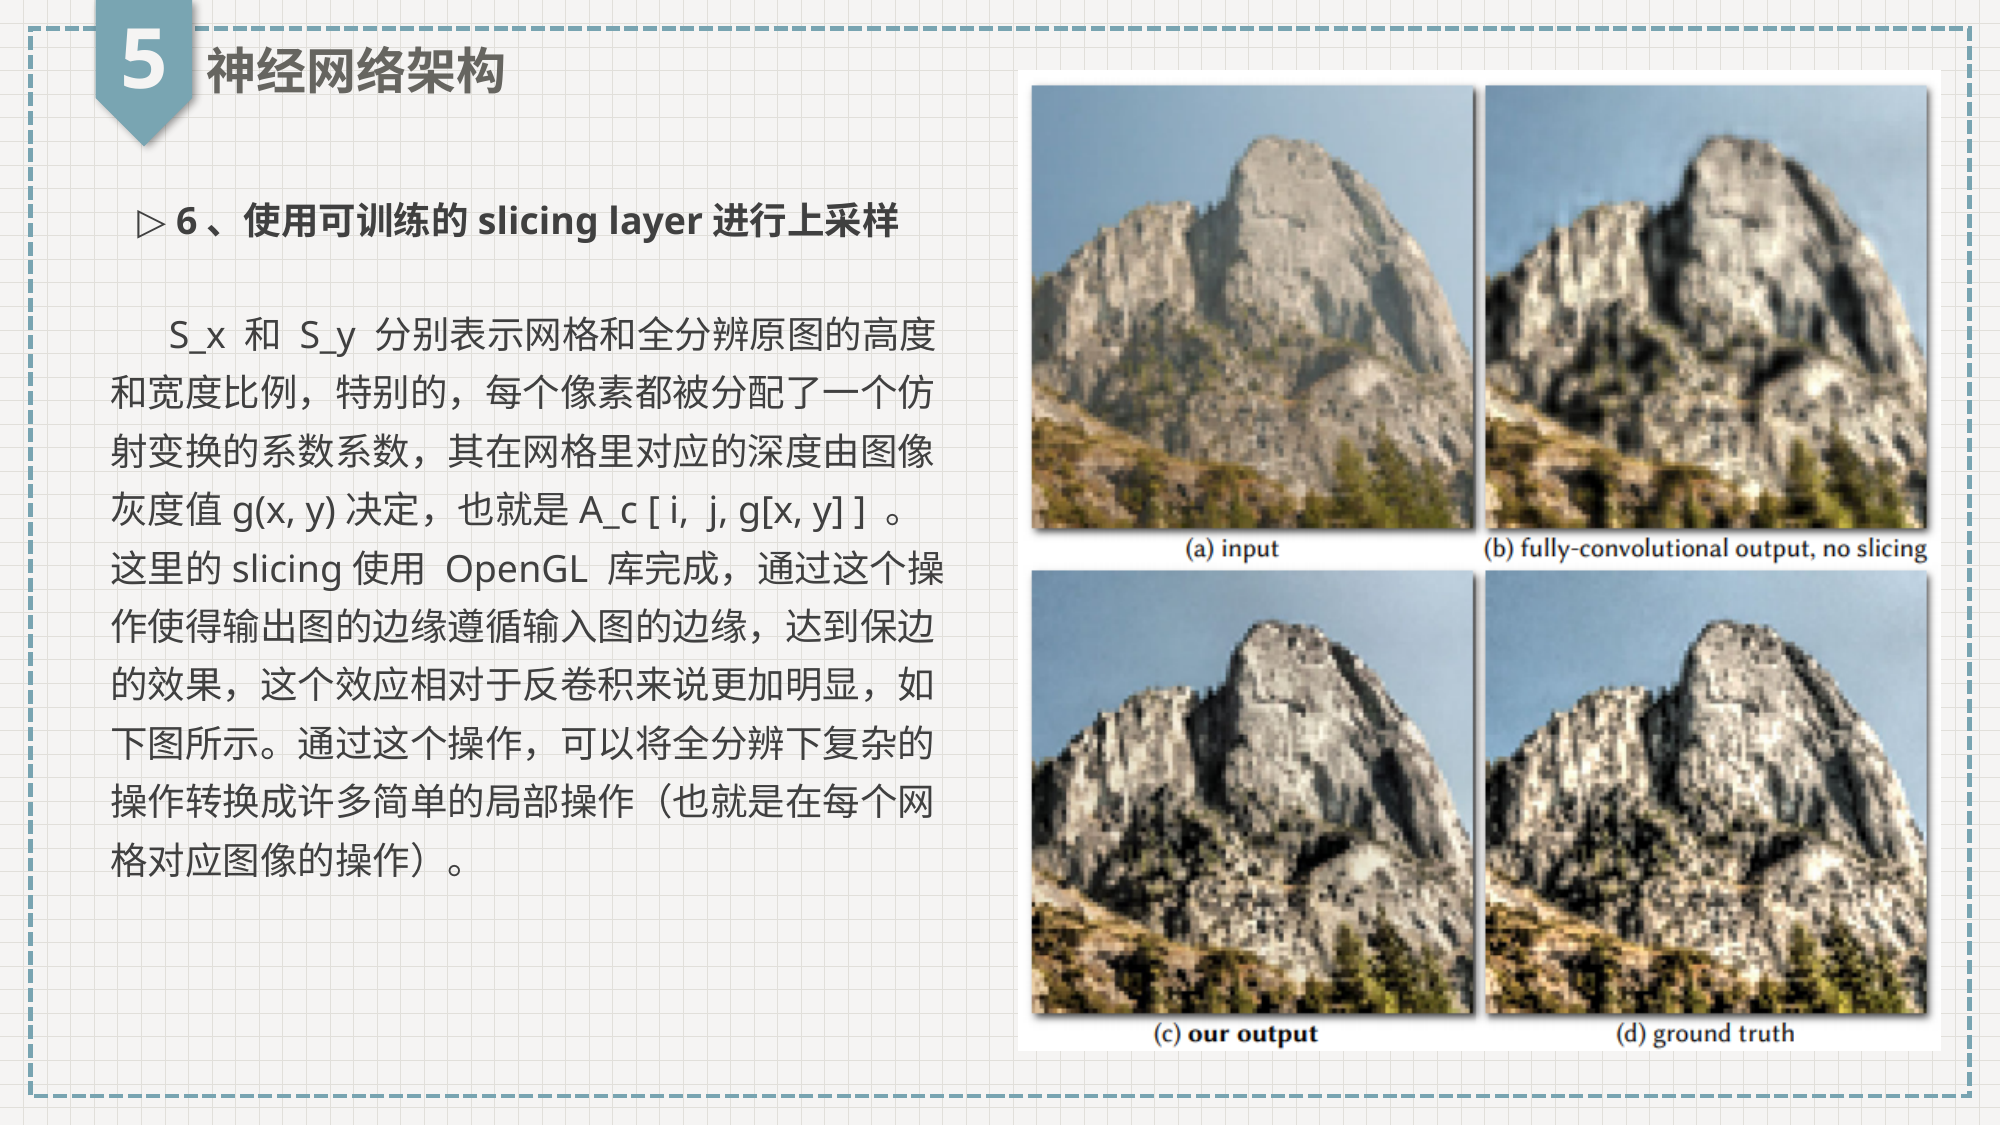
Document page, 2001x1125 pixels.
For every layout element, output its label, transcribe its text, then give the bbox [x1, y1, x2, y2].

text_box ▷ 6、使用可训练的slicing layer进行上采样 [122, 190, 915, 250]
list 神经网络架构 [192, 35, 883, 112]
text_box S_x 和 S_y 分别表示网格和全分辨原图的高度和宽度比例，特别的，每个像素都被分配了一个仿射变换的系数系数，其在网格里对应的深度由图像灰度值g(x, y)决定，也就是A_c [ i, j, g[x, y] ] 。这里的slicing使用 OpenGL 库完成，通过这个操作使得输出图的边缘遵循输入图的边缘，达到保边的效果，这个效应相对于反卷积来说更加明显，如下图所示。通过这个操作，可以将全分辨下复杂的操作转换成许多简单的局部操作（也就是在每个网格对应图像的操作）。 [95, 289, 961, 890]
picture [1018, 70, 1941, 1051]
list 5 [95, 0, 193, 123]
